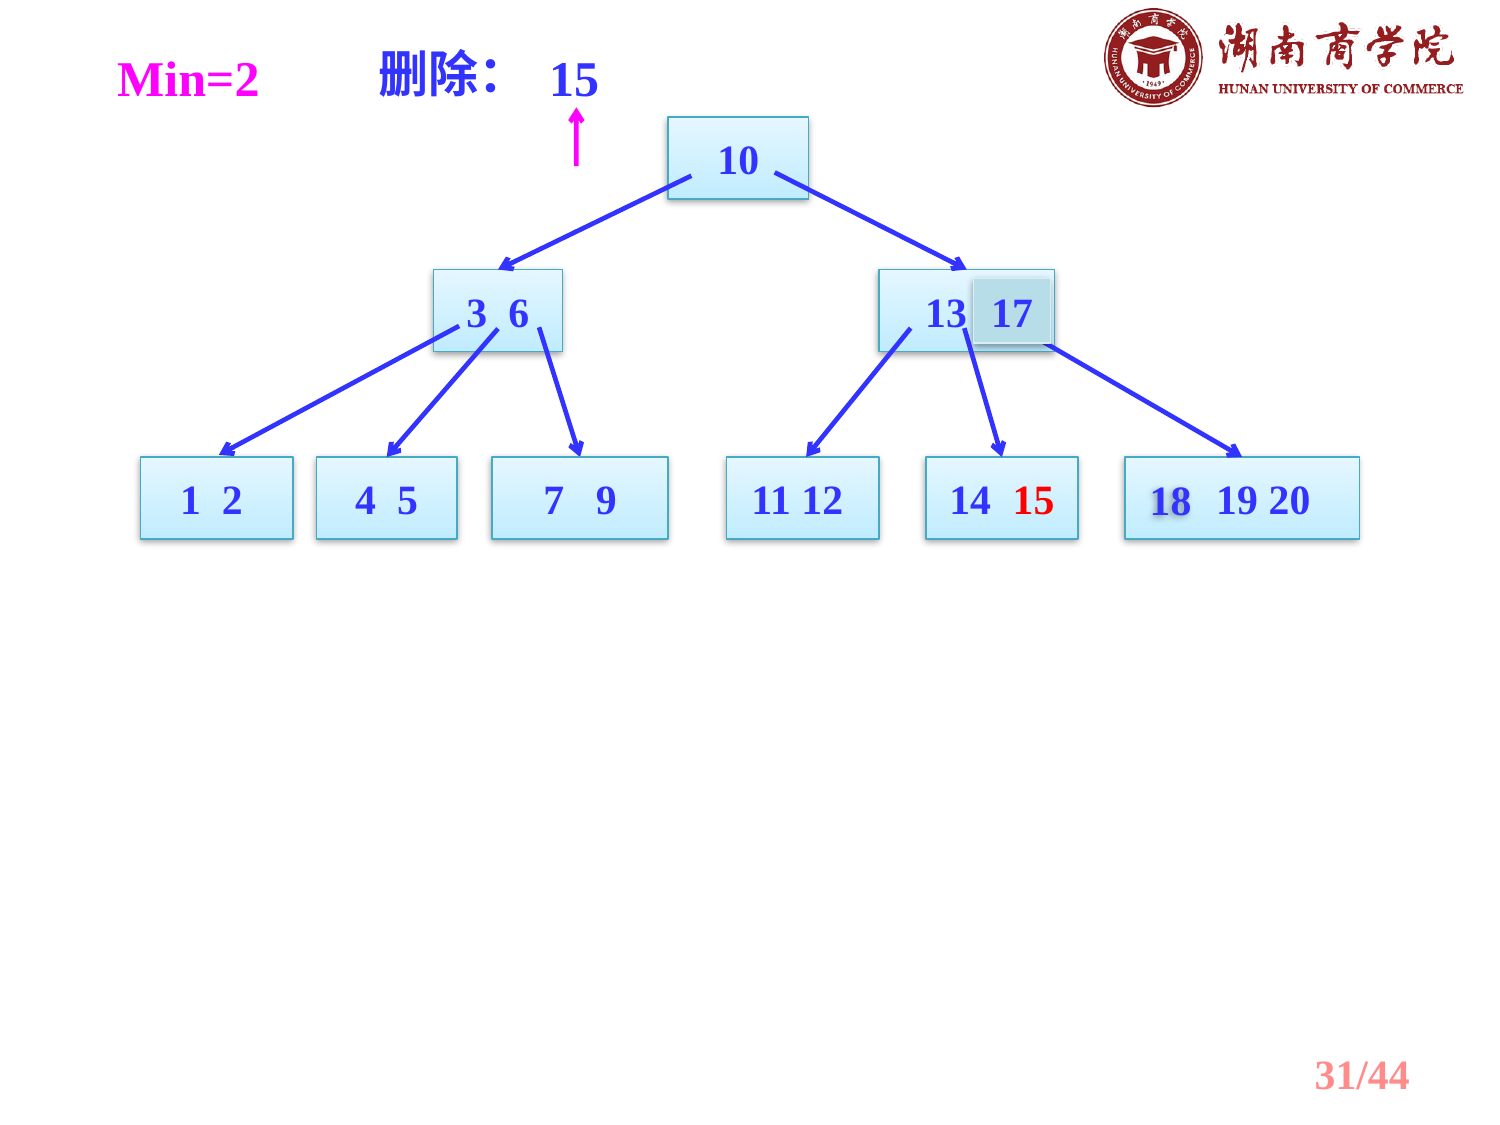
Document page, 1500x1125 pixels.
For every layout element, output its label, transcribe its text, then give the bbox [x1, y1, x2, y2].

slide_number 31/44 [1074, 1042, 1425, 1103]
text_box 11 12 [726, 456, 880, 540]
text_box 7 9 [491, 456, 669, 540]
text_box 15 [539, 46, 610, 107]
text_box 10 [667, 116, 809, 200]
text_box 14 15 [925, 456, 1079, 540]
text_box 17 [973, 278, 1051, 344]
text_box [377, 336, 507, 449]
text_box 4 5 [316, 463, 458, 540]
text_box 3 6 [433, 269, 563, 352]
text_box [510, 371, 625, 413]
text_box 18 [1131, 466, 1210, 531]
text_box 删除： [363, 35, 551, 110]
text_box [1019, 327, 1243, 458]
text_box 1 2 [140, 456, 294, 540]
picture [1074, 0, 1489, 113]
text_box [918, 373, 1014, 412]
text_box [774, 172, 967, 270]
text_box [793, 339, 924, 445]
text_box Min=2 [93, 46, 283, 107]
text_box 19 20 [1124, 466, 1132, 540]
text_box 13 [878, 269, 1055, 352]
text_box 19 20 [1209, 456, 1360, 540]
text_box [497, 175, 692, 270]
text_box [218, 325, 460, 456]
